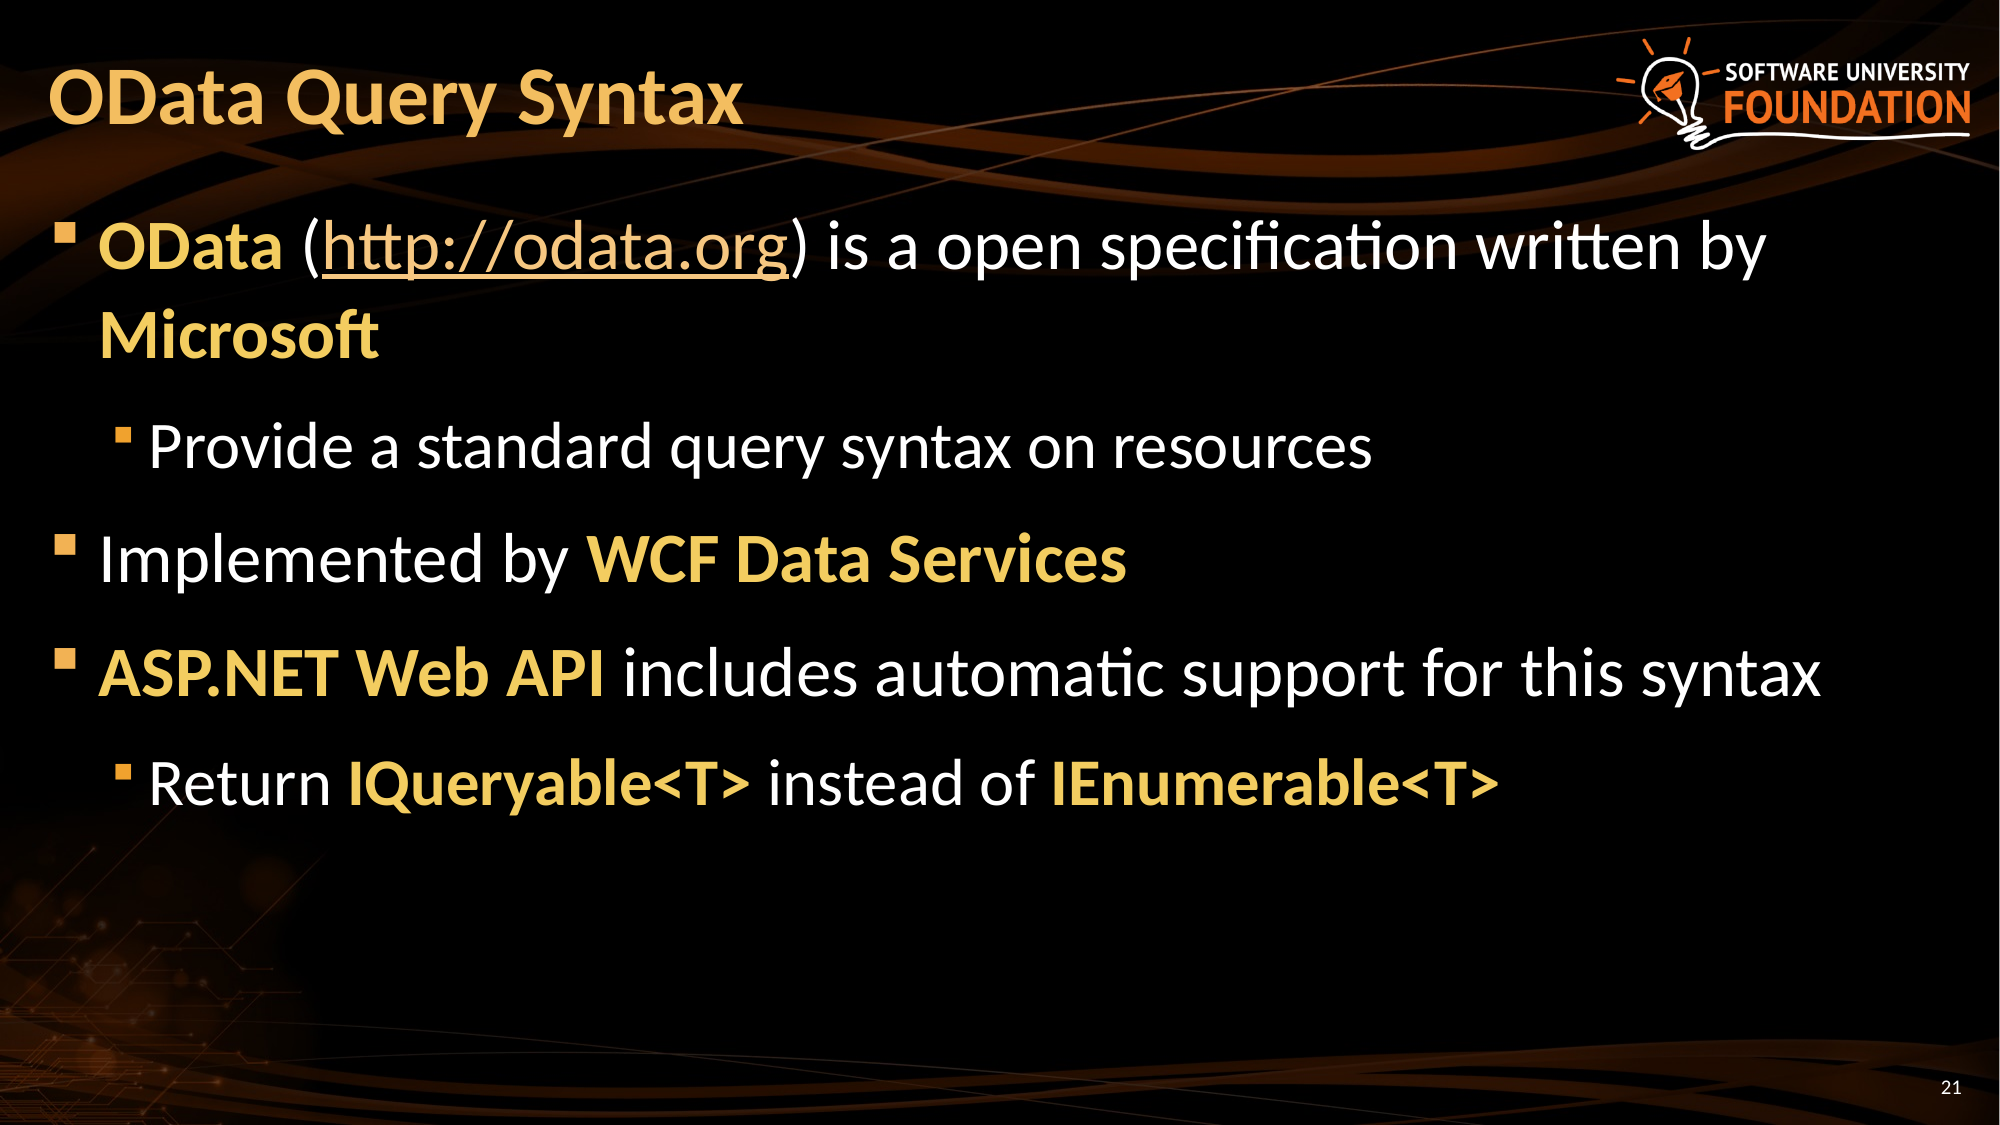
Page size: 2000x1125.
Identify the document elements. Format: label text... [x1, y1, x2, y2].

picture [0, 0, 2000, 1125]
title OData Query Syntax [30, 6, 1602, 189]
list OData (http://odata.org) is a open specification written by Microsoft Provide a standard query syntax on resources Implemented by WCF Data Services ASP.NET Web API includes automatic support for this syntax Return IQueryable<T> instead of IEnumerable<T> [31, 188, 1968, 1103]
